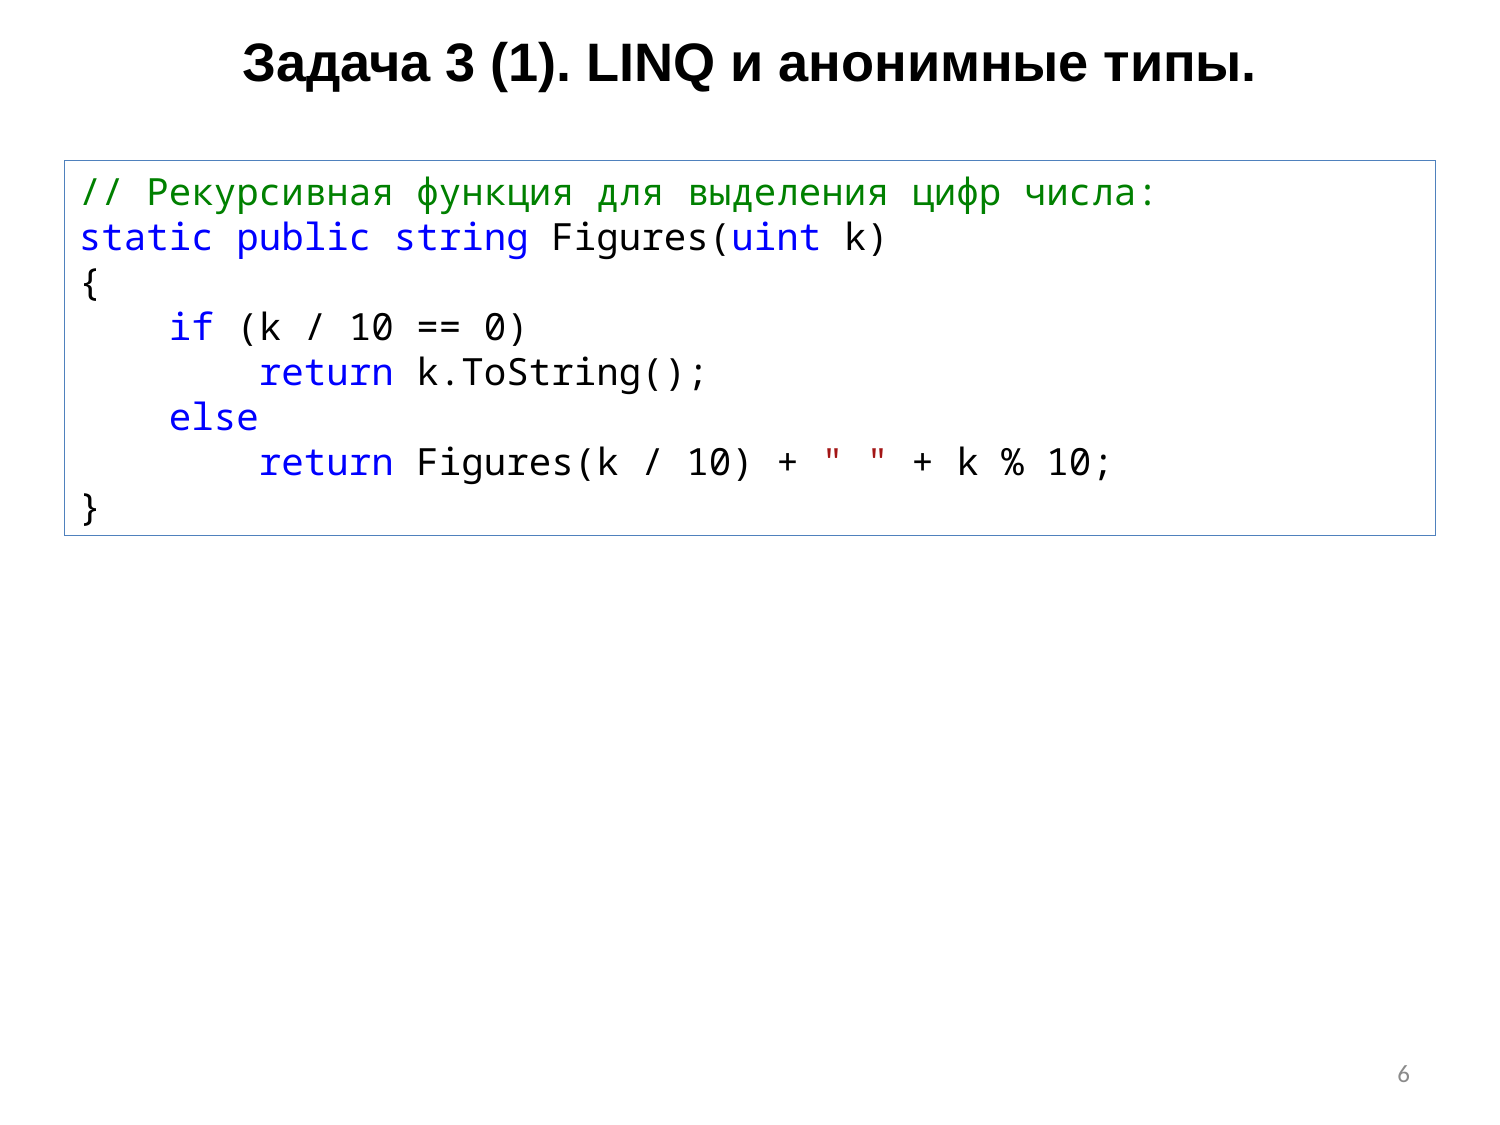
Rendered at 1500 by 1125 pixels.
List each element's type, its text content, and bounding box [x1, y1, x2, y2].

text_box // Рекурсивная функция для выделения цифр числа: static public string Figures(uint k) { if (k / 10 == 0) return k.ToString(); else return Figures(k / 10) + " " + k % 10; } [64, 160, 1436, 536]
title Задача 3 (1). LINQ и анонимные типы. [75, 19, 1425, 100]
slide_number 6 [1074, 1042, 1425, 1103]
